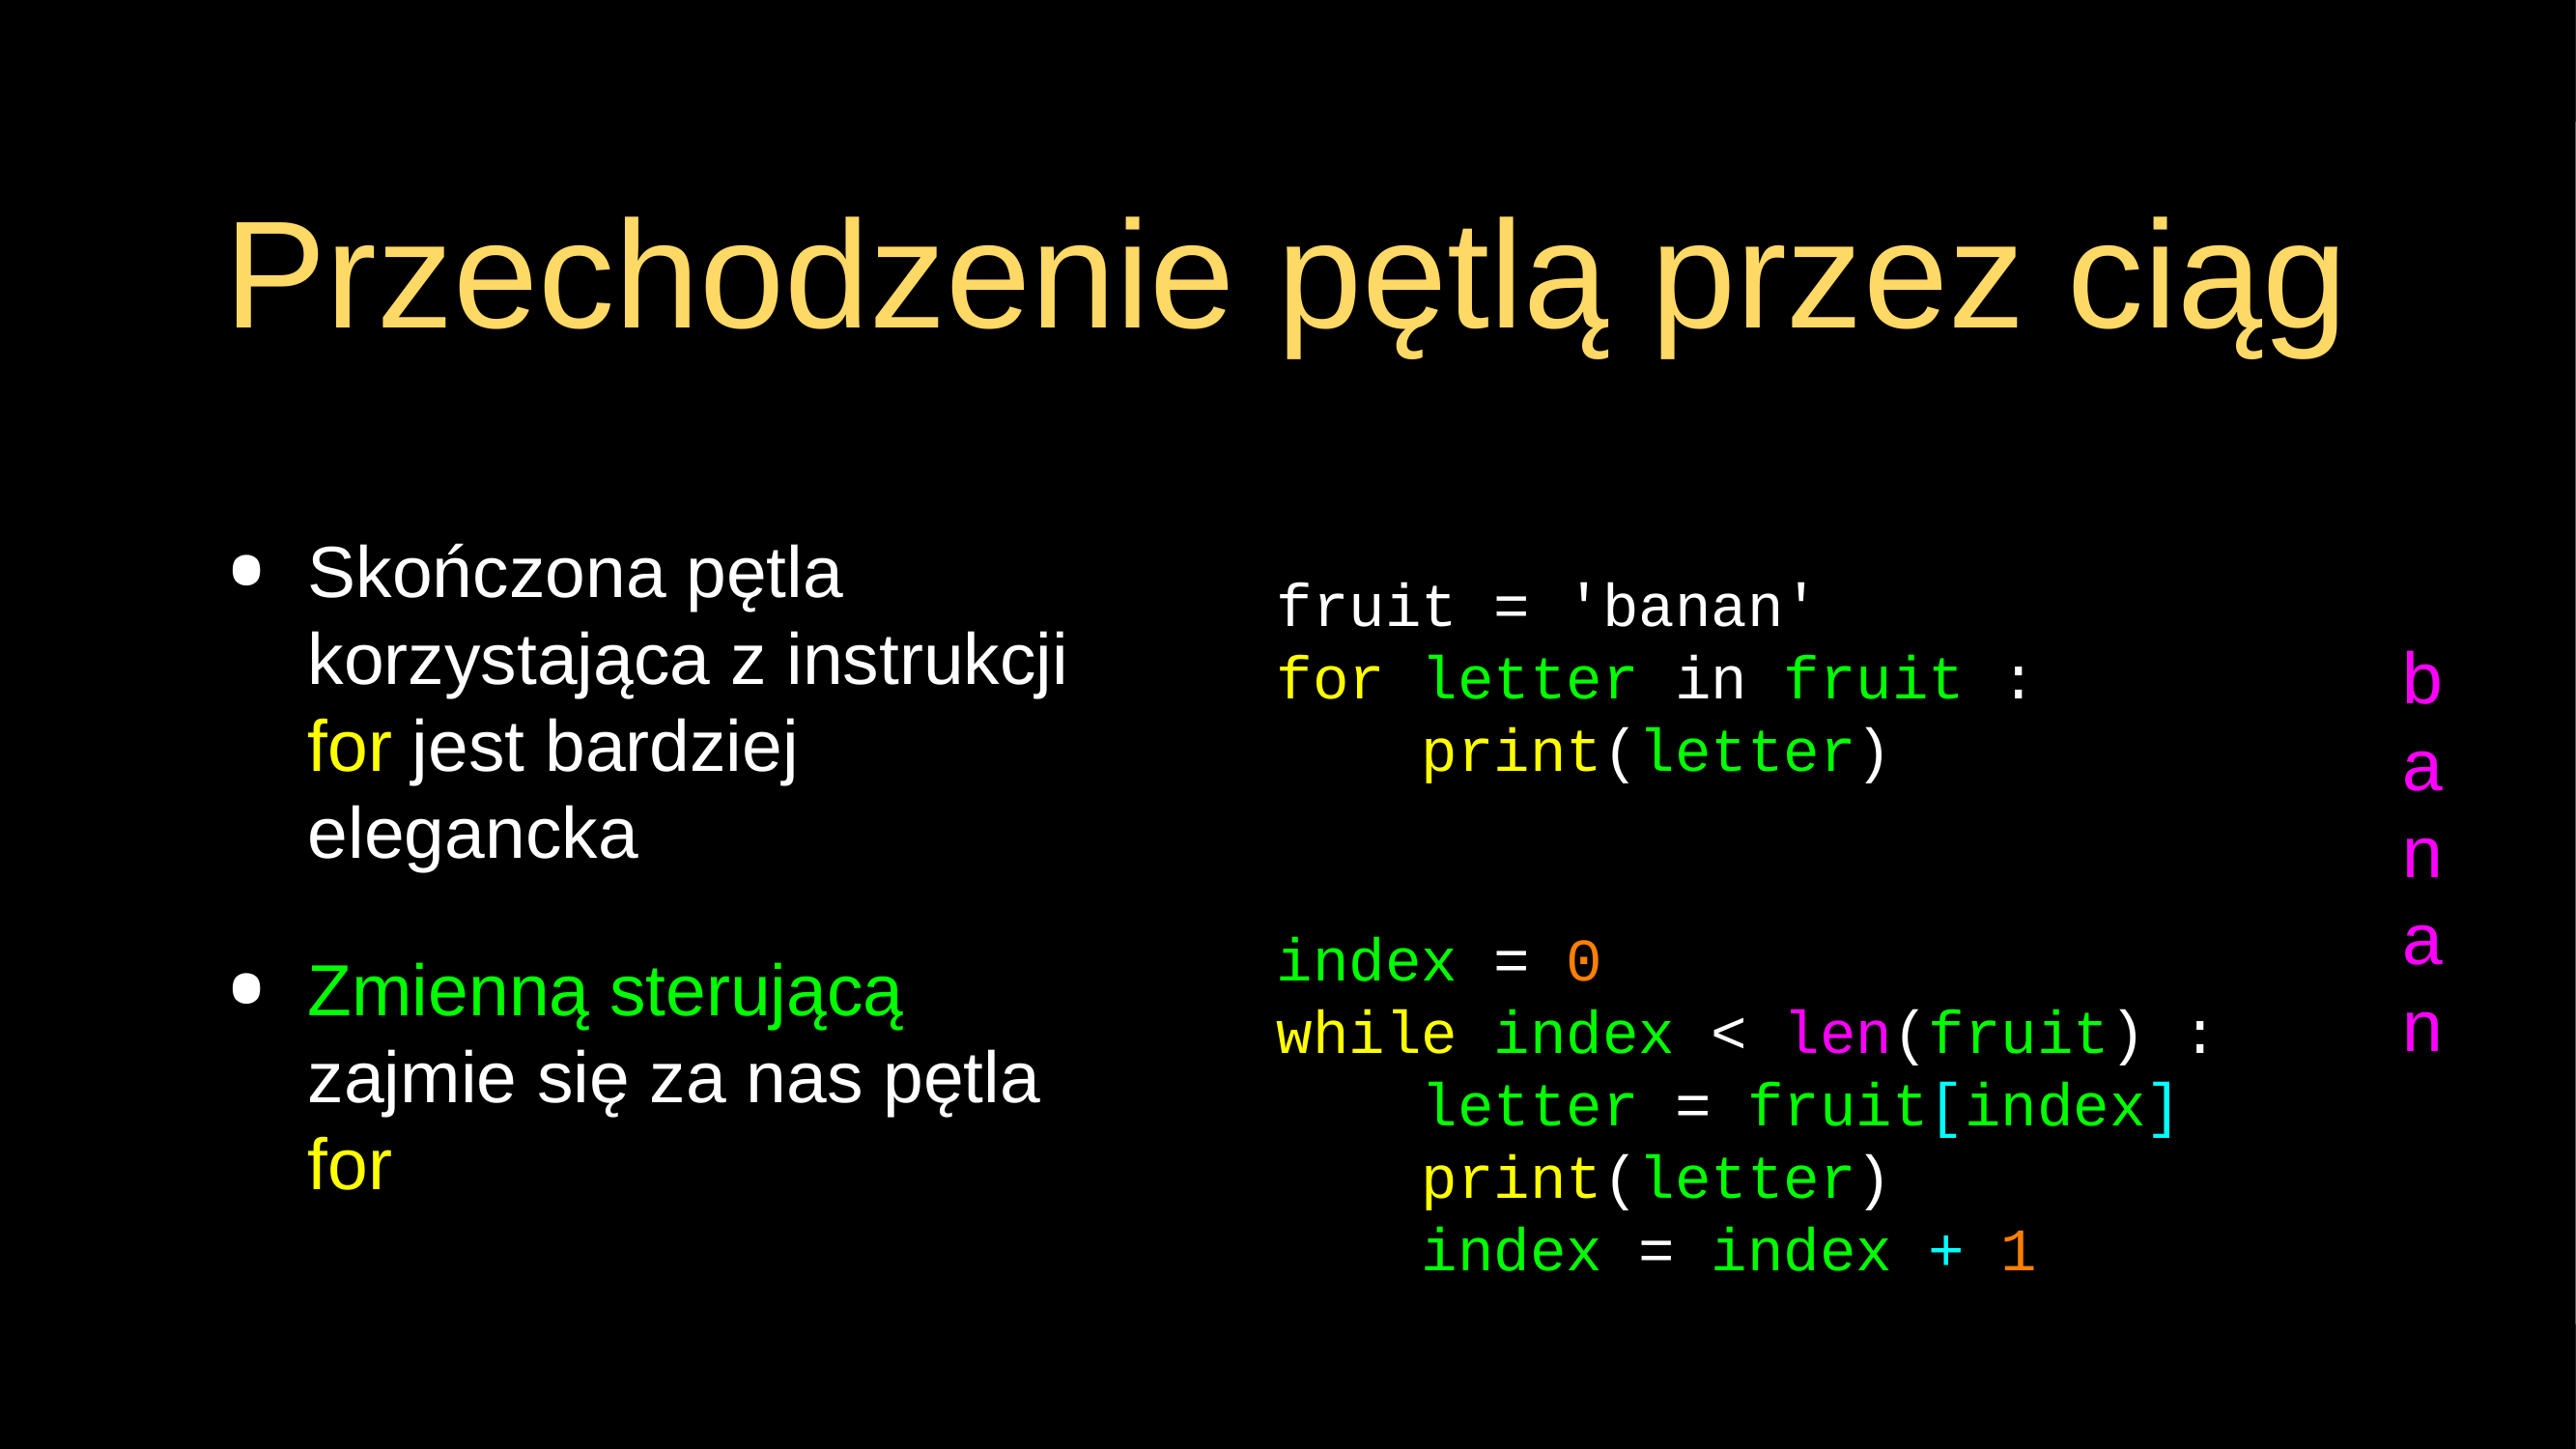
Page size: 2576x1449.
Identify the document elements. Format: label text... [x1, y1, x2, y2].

text_box fruit = 'banan' for letter in fruit : print(letter) [1276, 542, 2072, 807]
list Skończona pętla korzystająca z instrukcji for jest bardziej elegancka Zmienną sterującą zajmie się za nas pętla for [183, 412, 1117, 1317]
text_box b a n a n [2395, 592, 2450, 1104]
text_box index = 0 while index < len(fruit) : letter = fruit[index] print(letter) index = index + 1 [1276, 882, 2225, 1321]
title Przechodzenie pętlą przez ciąg [183, 131, 2391, 403]
